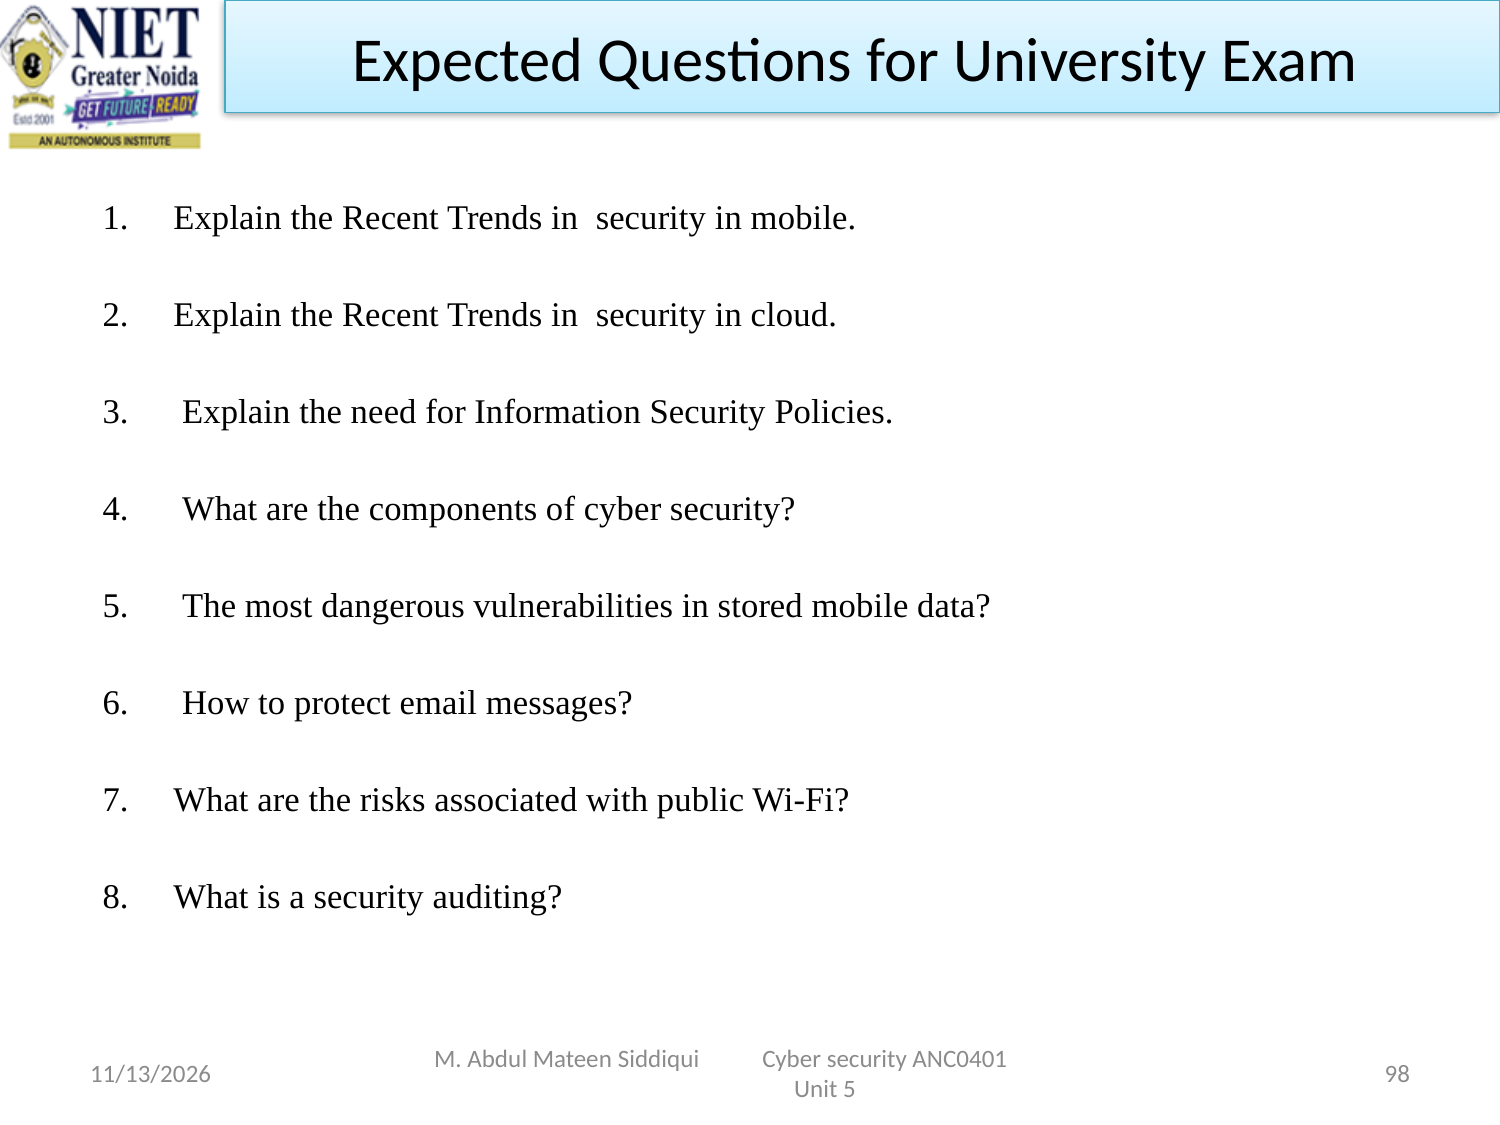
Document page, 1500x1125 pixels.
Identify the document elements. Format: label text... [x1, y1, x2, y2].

slide_number 98 [1238, 1042, 1425, 1103]
footer M. Abdul Mateen Siddiqui Cyber security ANC0401 Unit 5 [412, 1042, 1238, 1103]
list Explain the Recent Trends in security in mobile. Explain the Recent Trends in security in cloud. Explain the need for Information Security Policies. What are the components of cyber security? The most dangerous vulnerabilities in stored mobile data? How to protect email messages? What are the risks associated with public Wi-Fi? What is a security auditing? [87, 187, 1438, 930]
picture [0, 0, 207, 154]
text_box Expected Questions for University Exam [224, 0, 1500, 113]
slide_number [75, 1042, 412, 1103]
